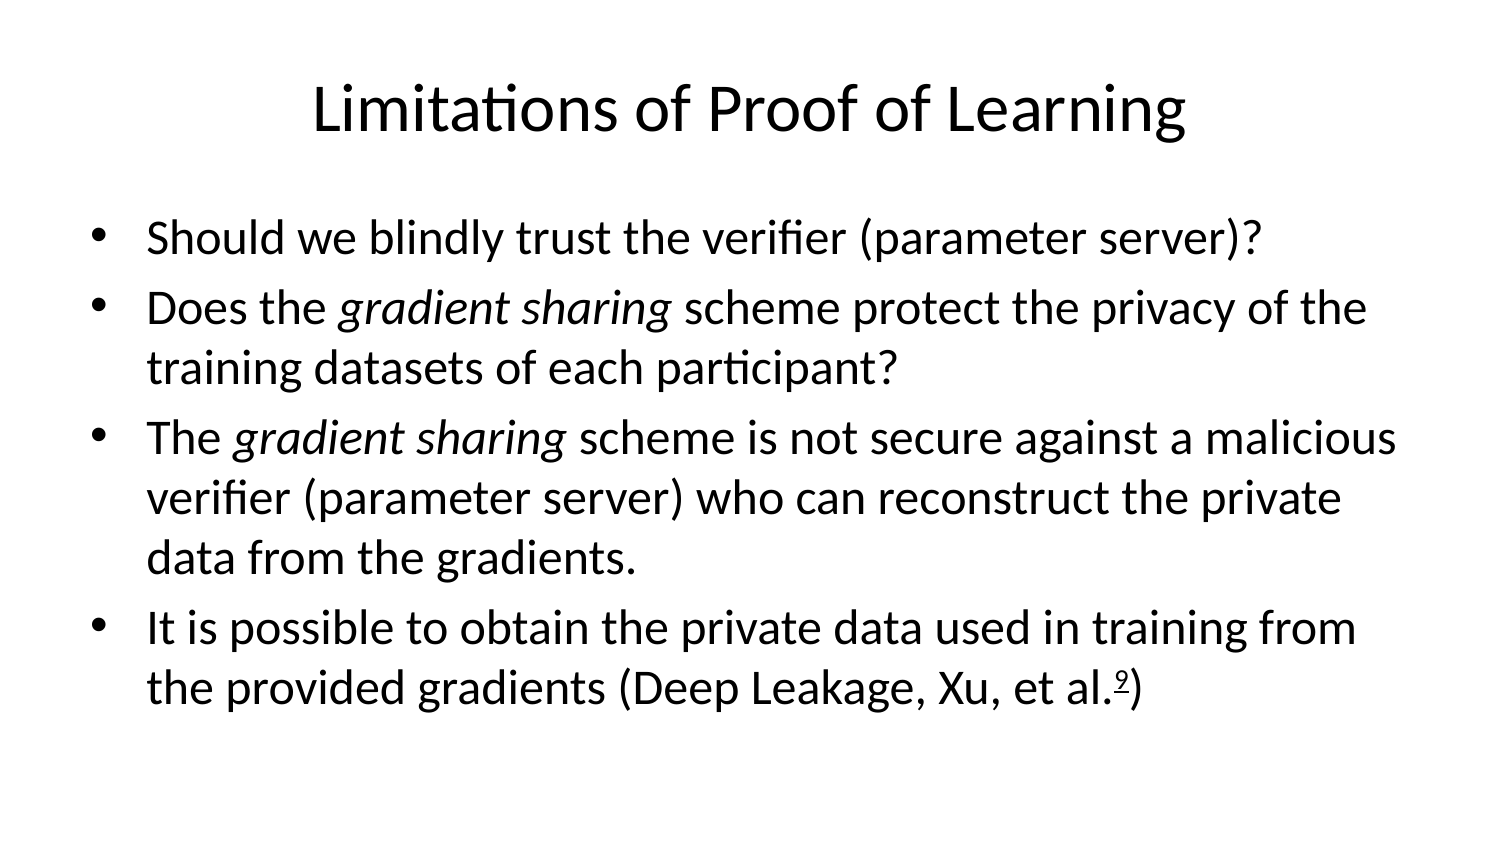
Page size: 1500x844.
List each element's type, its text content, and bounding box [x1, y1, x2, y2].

list Should we blindly trust the verifier (parameter server)? Does the gradient sharing scheme protect the privacy of the training datasets of each participant? The gradient sharing scheme is not secure against a malicious verifier (parameter server) who can reconstruct the private data from the gradients. It is possible to obtain the private data used in training from the provided gradients (Deep Leakage, Xu, et al.9) [75, 196, 1425, 754]
title Limitations of Proof of Learning [75, 33, 1425, 175]
